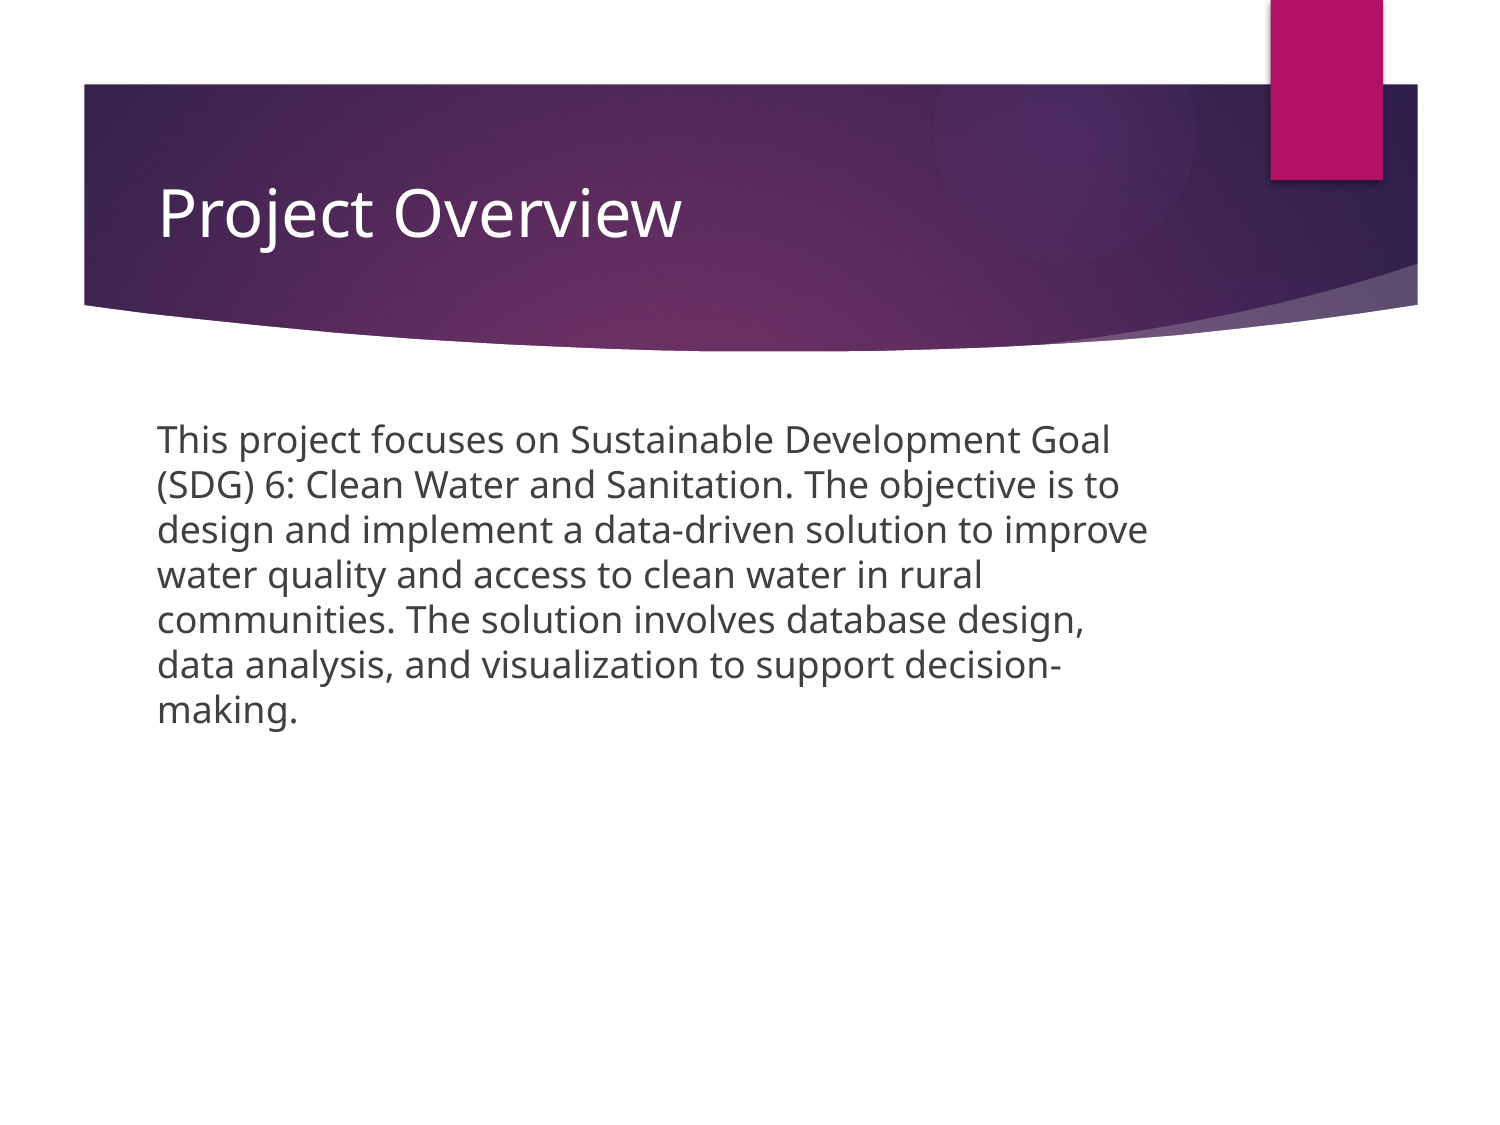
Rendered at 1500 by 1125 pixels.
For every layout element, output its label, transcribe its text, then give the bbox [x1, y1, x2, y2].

list This project focuses on Sustainable Development Goal (SDG) 6: Clean Water and Sanitation. The objective is to design and implement a data-driven solution to improve water quality and access to clean water in rural communities. The solution involves database design, data analysis, and visualization to support decision-making. [141, 408, 1183, 988]
title Project Overview [142, 152, 1183, 269]
